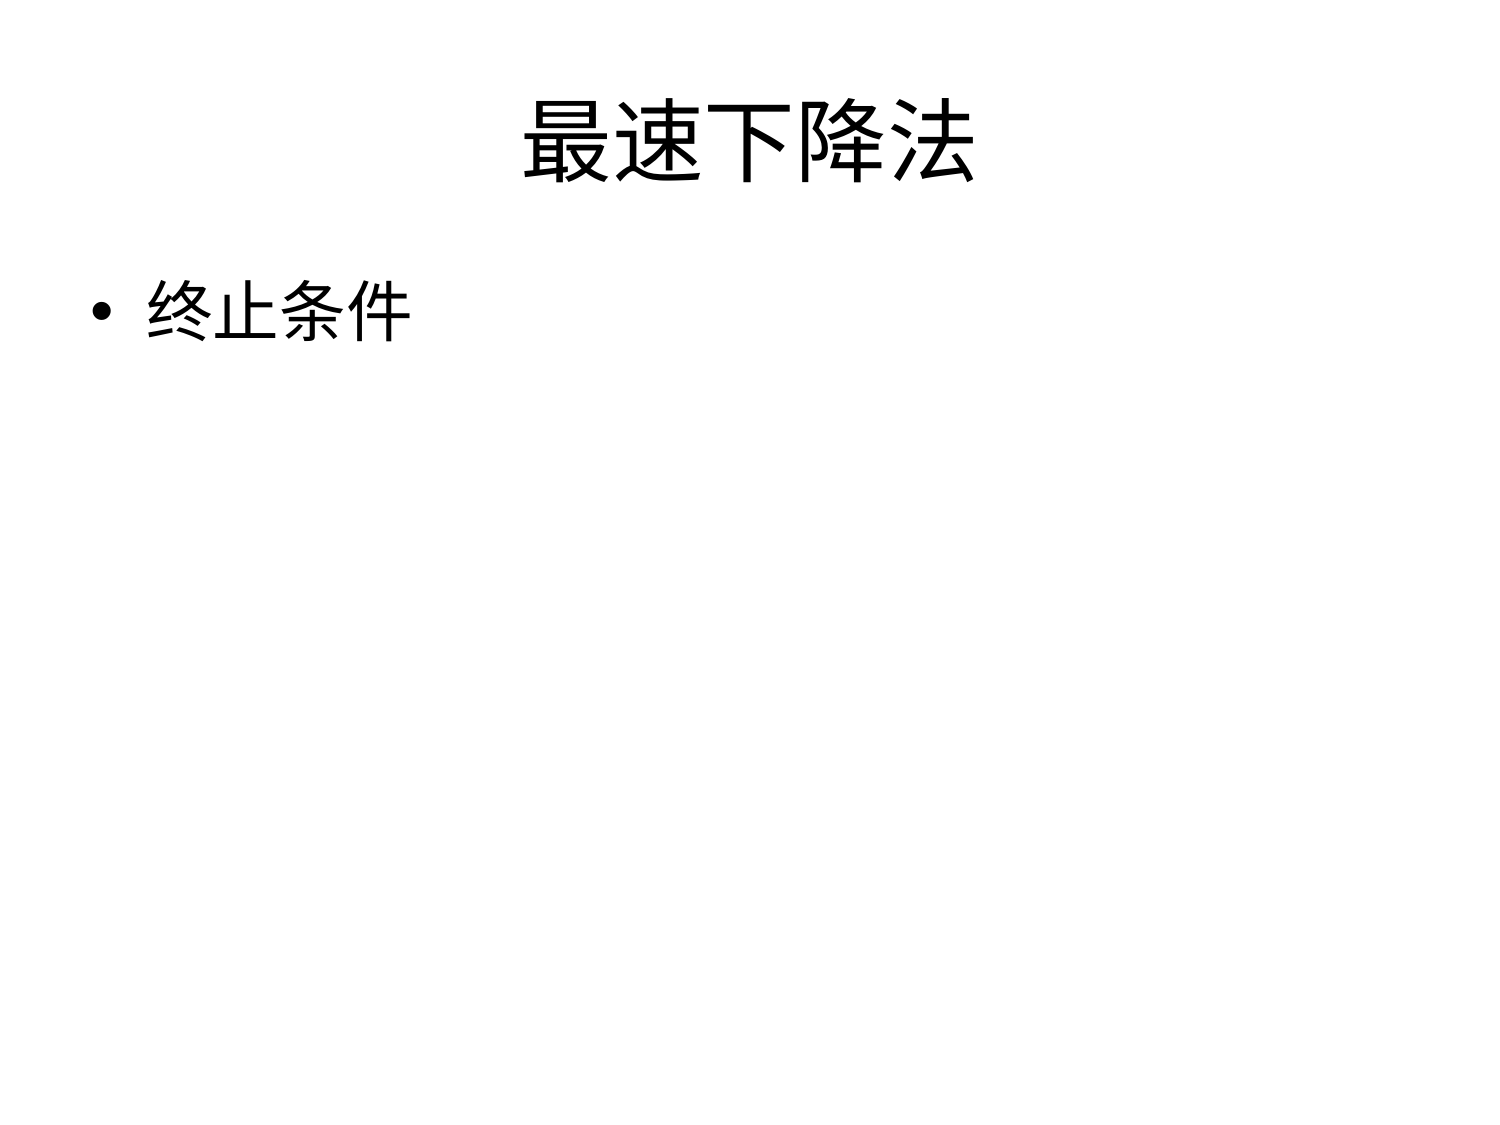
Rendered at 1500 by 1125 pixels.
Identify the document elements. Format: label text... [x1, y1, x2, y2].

title 最速下降法 [75, 45, 1425, 233]
